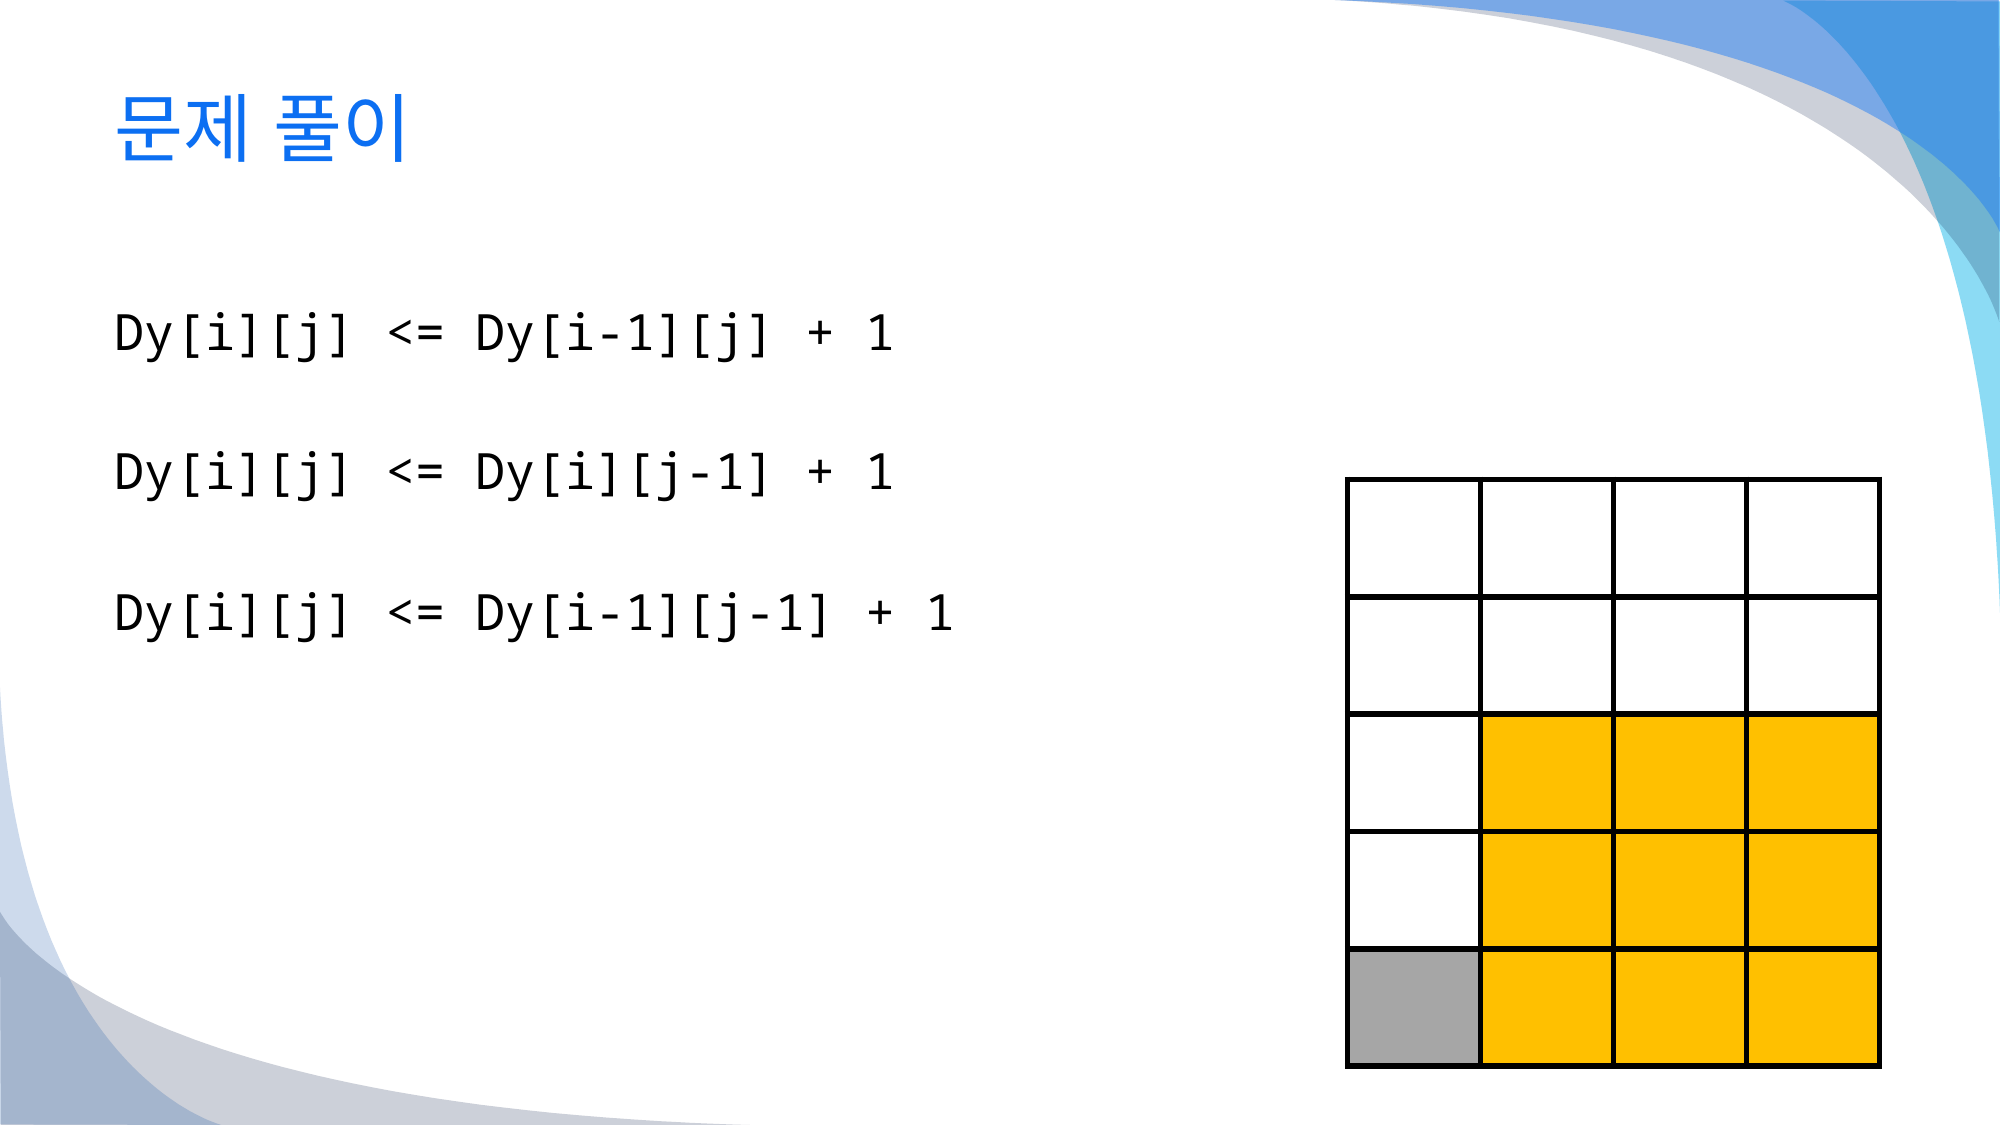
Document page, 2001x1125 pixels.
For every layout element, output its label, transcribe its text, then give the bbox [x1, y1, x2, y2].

table_cell [1616, 952, 1744, 1063]
table_cell [1749, 834, 1877, 946]
table_cell [1616, 600, 1744, 711]
table_cell [1616, 717, 1744, 829]
table_cell [1350, 834, 1478, 946]
table_cell [1749, 717, 1877, 829]
table_cell [1350, 952, 1478, 1063]
table_cell [1616, 834, 1744, 946]
table_cell [1350, 717, 1478, 829]
list Dy[i][j] <= Dy[i-1][j] + 1 Dy[i][j] <= Dy[i][j-1] + 1 Dy[i][j] <= Dy[i-1][j-1] + 1 [99, 222, 1900, 1037]
title 문제 풀이 [99, 50, 1900, 202]
table_header [1749, 482, 1877, 594]
table_cell [1483, 834, 1611, 946]
table_header [1616, 482, 1744, 594]
table_cell [1483, 952, 1611, 1063]
table_cell [1749, 600, 1877, 711]
table_cell [1749, 952, 1877, 1063]
table_header [1350, 482, 1478, 594]
table_header [1483, 482, 1611, 594]
table_cell [1483, 717, 1611, 829]
table_cell [1483, 600, 1611, 711]
table_cell [1350, 600, 1478, 711]
